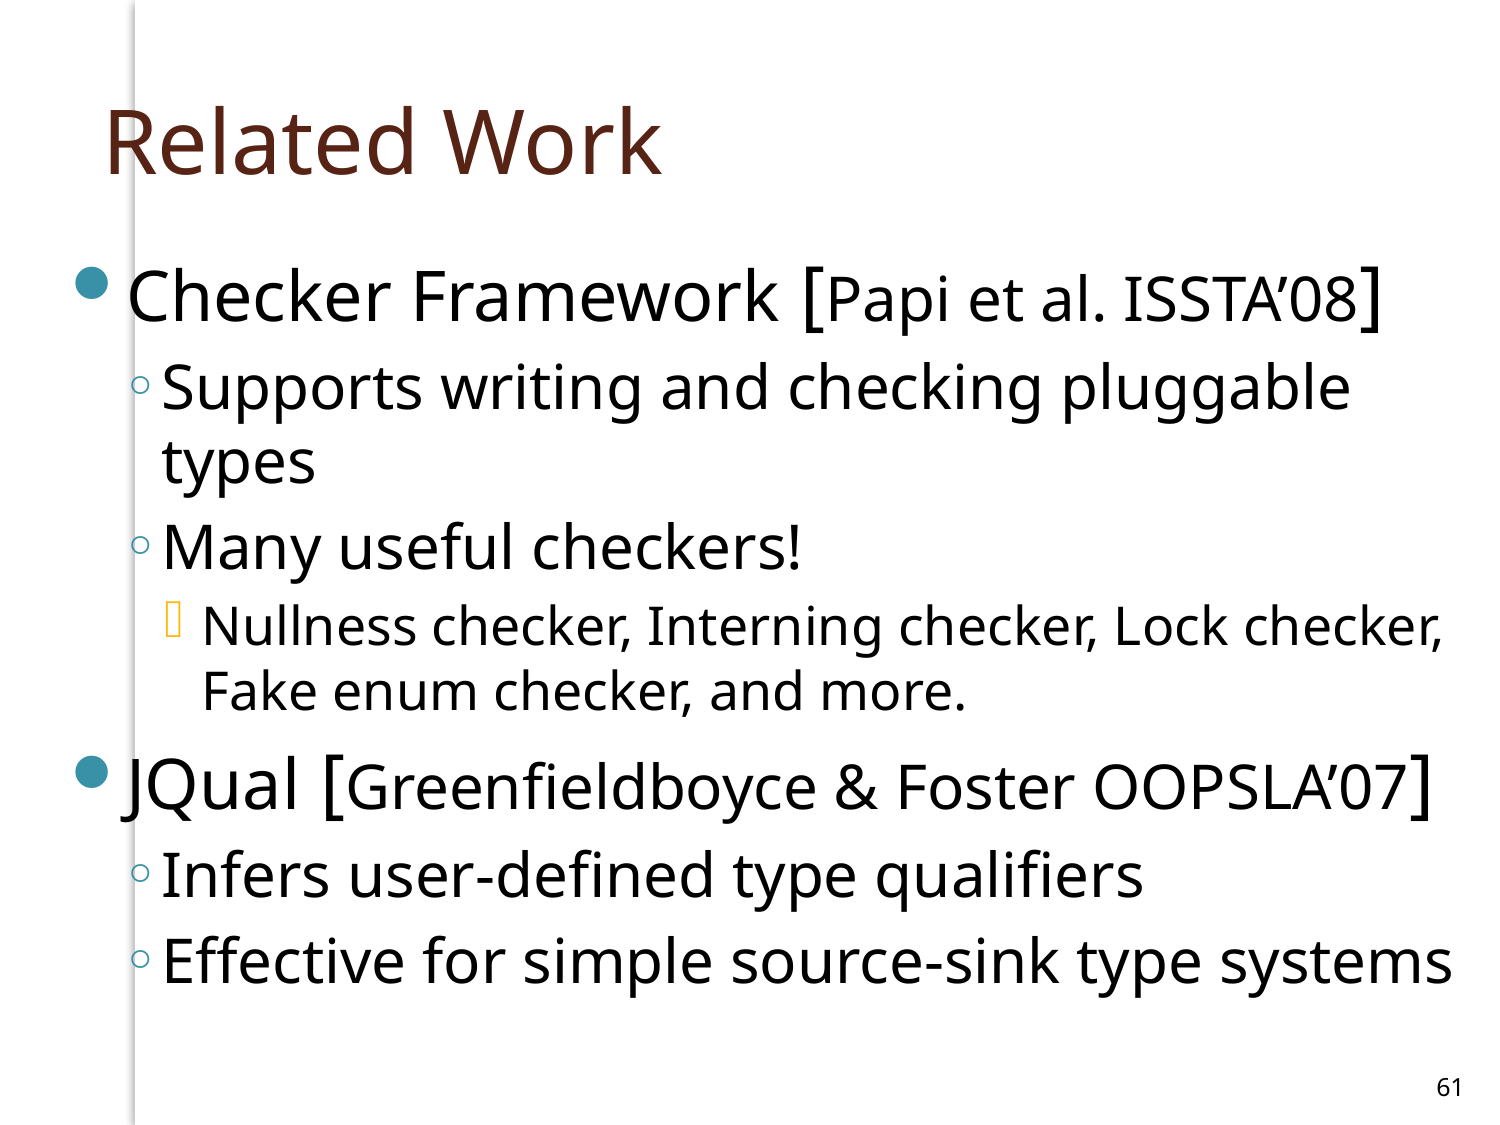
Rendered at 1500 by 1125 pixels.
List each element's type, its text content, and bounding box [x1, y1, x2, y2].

slide_number 61 [1413, 1034, 1488, 1113]
title Related Work [87, 45, 1418, 233]
list Checker Framework [Papi et al. ISSTA’08] Supports writing and checking pluggable types Many useful checkers! Nullness checker, Interning checker, Lock checker, Fake enum checker, and more. JQual [Greenfieldboyce & Foster OOPSLA’07] Infers user-defined type qualifiers Effective for simple source-sink type systems [42, 237, 1475, 1025]
